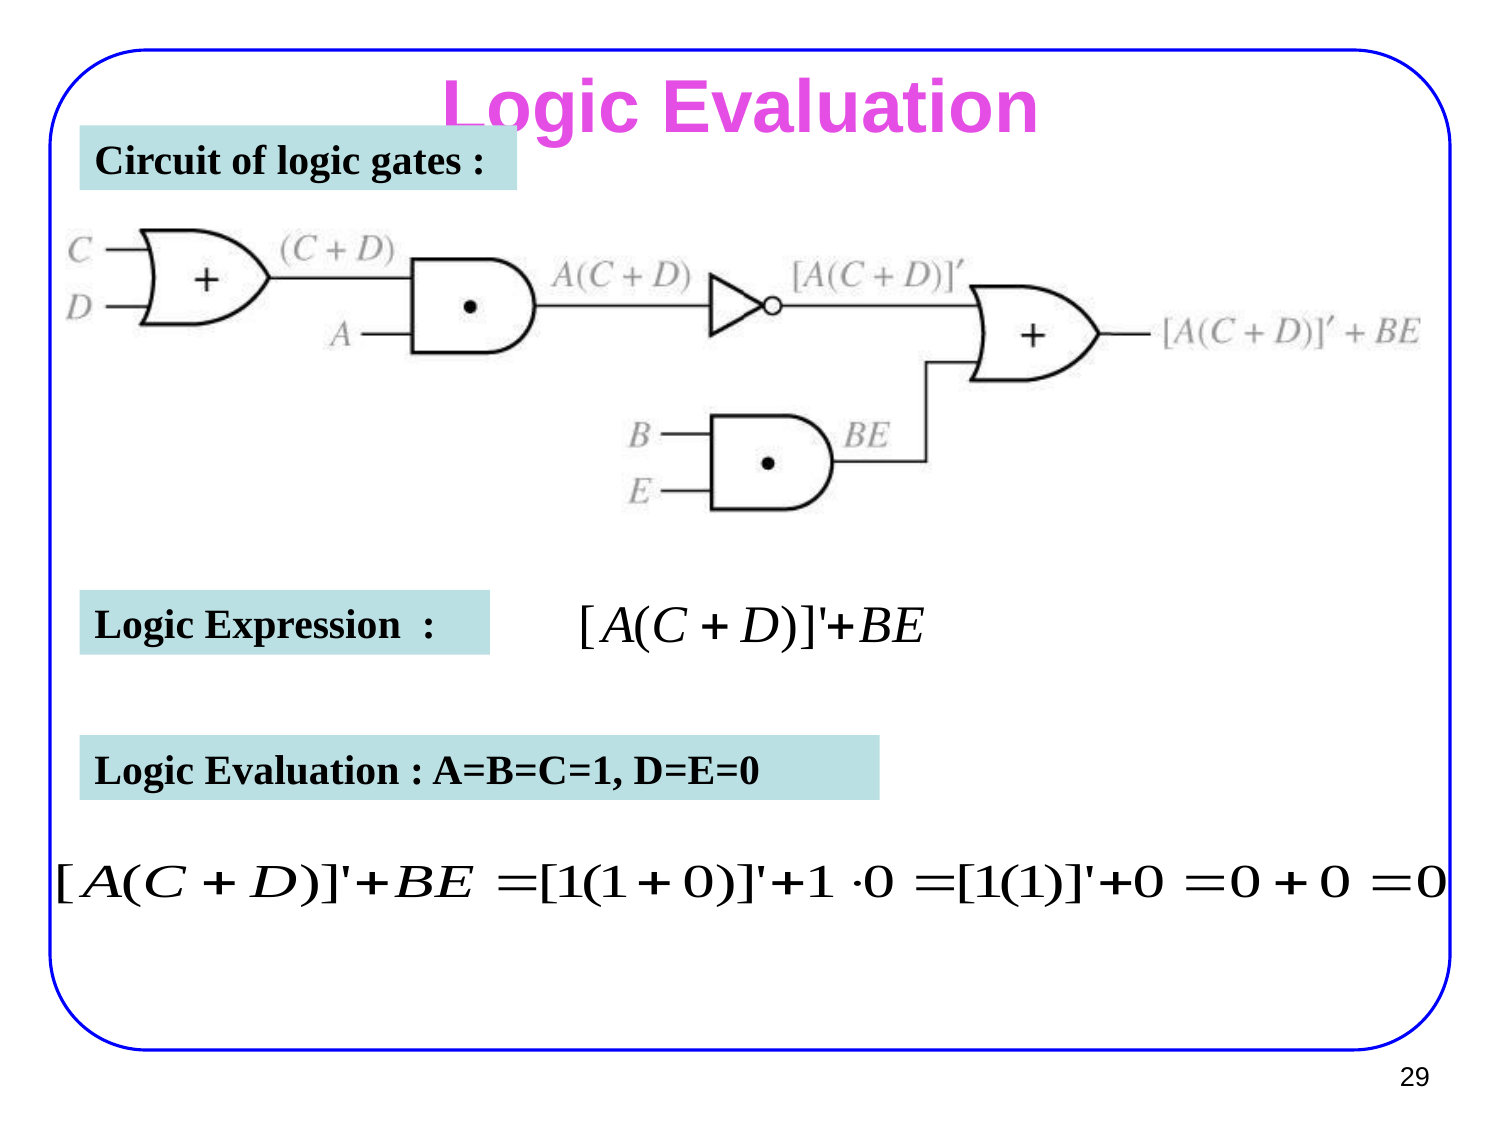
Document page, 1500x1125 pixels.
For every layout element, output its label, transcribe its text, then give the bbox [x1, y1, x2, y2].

text_box Logic Evaluation : A=B=C=1, D=E=0 [79, 735, 880, 800]
text_box Logic Expression : [79, 607, 490, 655]
slide_number 29 [1351, 1047, 1444, 1104]
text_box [572, 589, 937, 669]
text_box Circuit of logic gates : [79, 125, 518, 191]
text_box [48, 853, 1457, 918]
title Logic Evaluation [113, 66, 1389, 140]
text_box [64, 200, 1436, 599]
